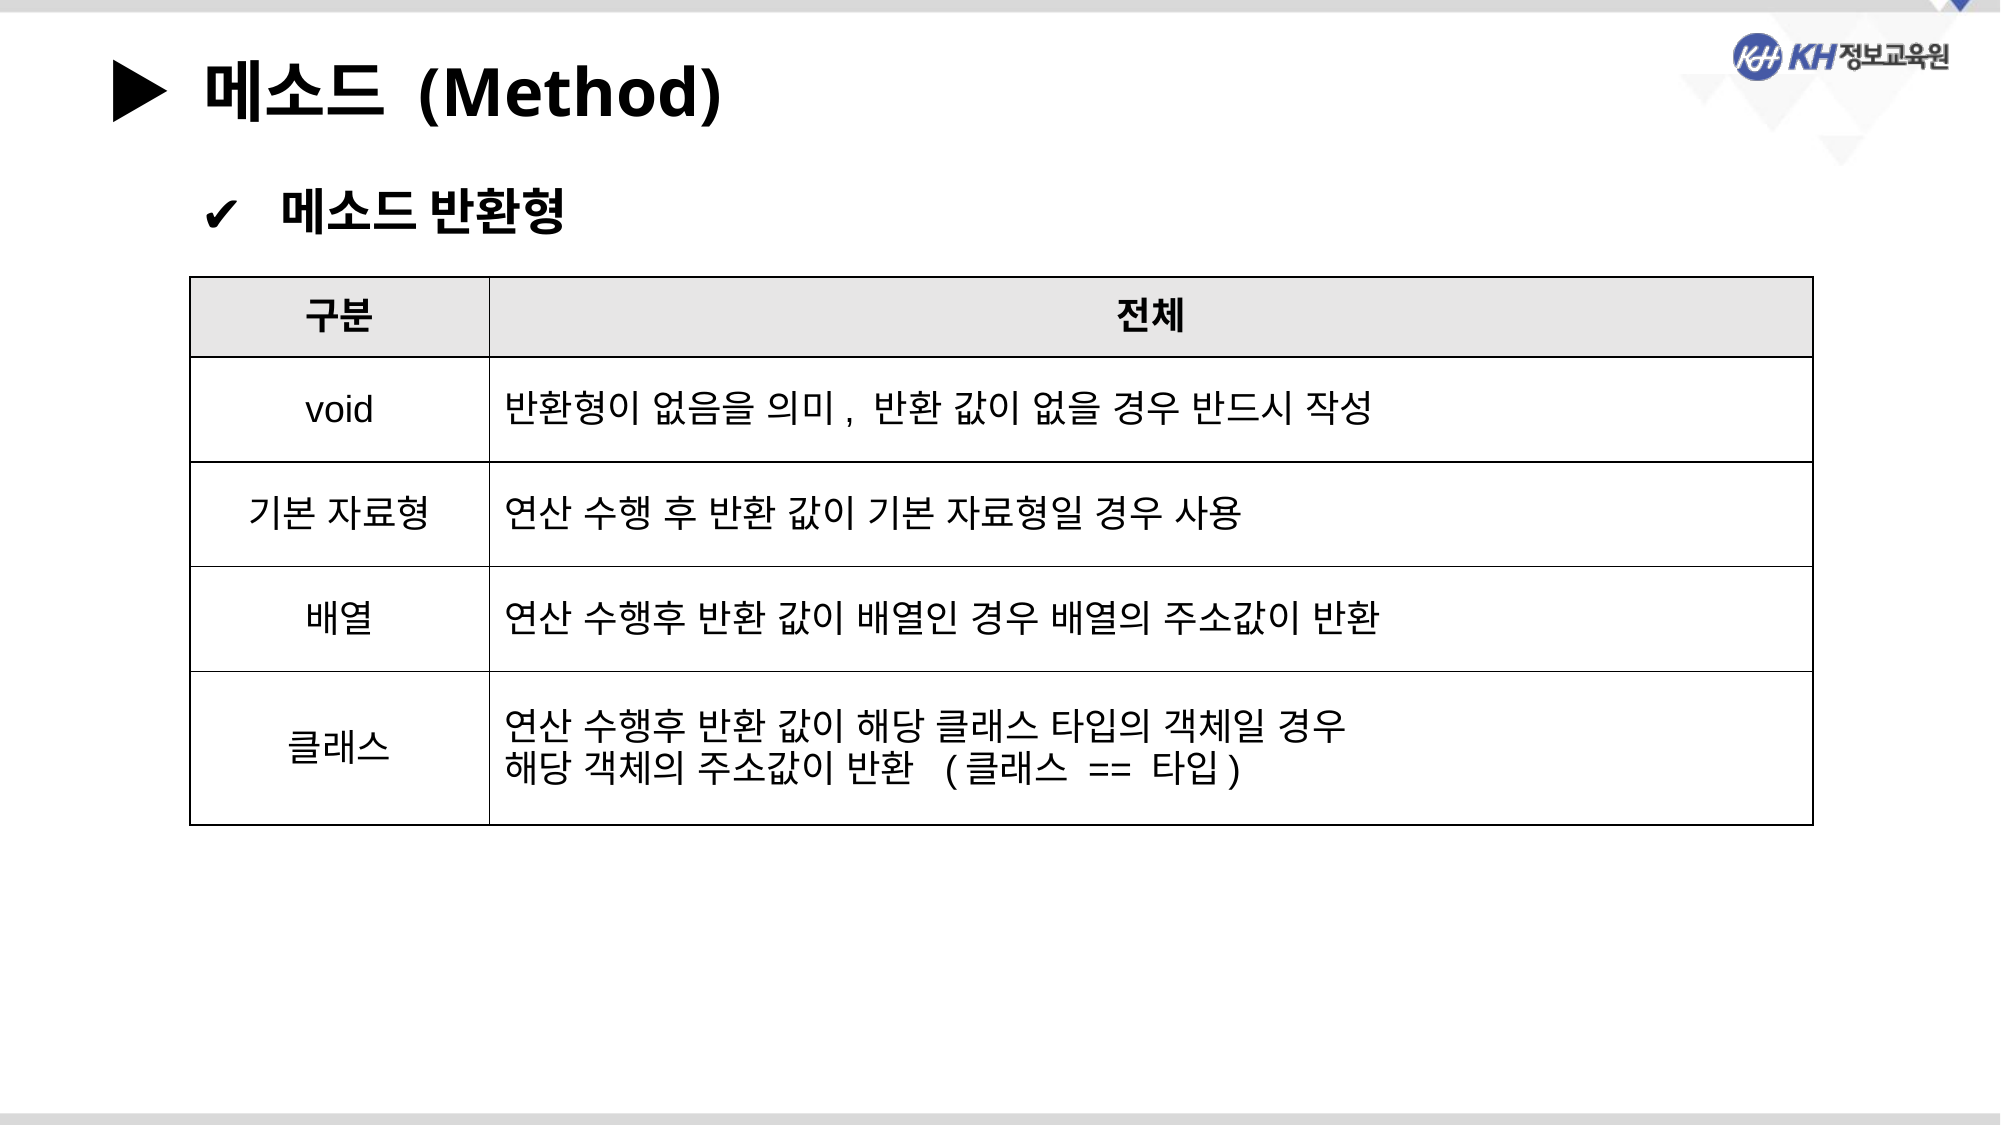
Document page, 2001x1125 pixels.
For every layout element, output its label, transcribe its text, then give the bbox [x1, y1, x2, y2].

table_header 전체 [490, 278, 1812, 356]
text_box 메소드 반환형 [185, 172, 612, 248]
table_cell 반환형이 없음을 의미, 반환 값이 없을 경우 반드시 작성 [490, 358, 1812, 461]
picture [0, 0, 2001, 1113]
table_cell 클래스 [191, 672, 489, 824]
table_cell 배열 [191, 567, 489, 671]
table_cell 연산 수행후 반환 값이 배열인 경우 배열의 주소값이 반환 [490, 567, 1812, 671]
table_cell 기본 자료형 [191, 463, 489, 566]
table_cell 연산 수행후 반환 값이 해당 클래스 타입의 객체일 경우 해당 객체의 주소값이 반환 (클래스 == 타입) [490, 672, 1812, 824]
table_cell 연산 수행 후 반환 값이 기본 자료형일 경우 사용 [490, 463, 1812, 566]
table_header 구분 [191, 278, 489, 356]
table_cell void [191, 358, 489, 461]
text_box ▶ 메소드 (Method) [90, 42, 1980, 138]
